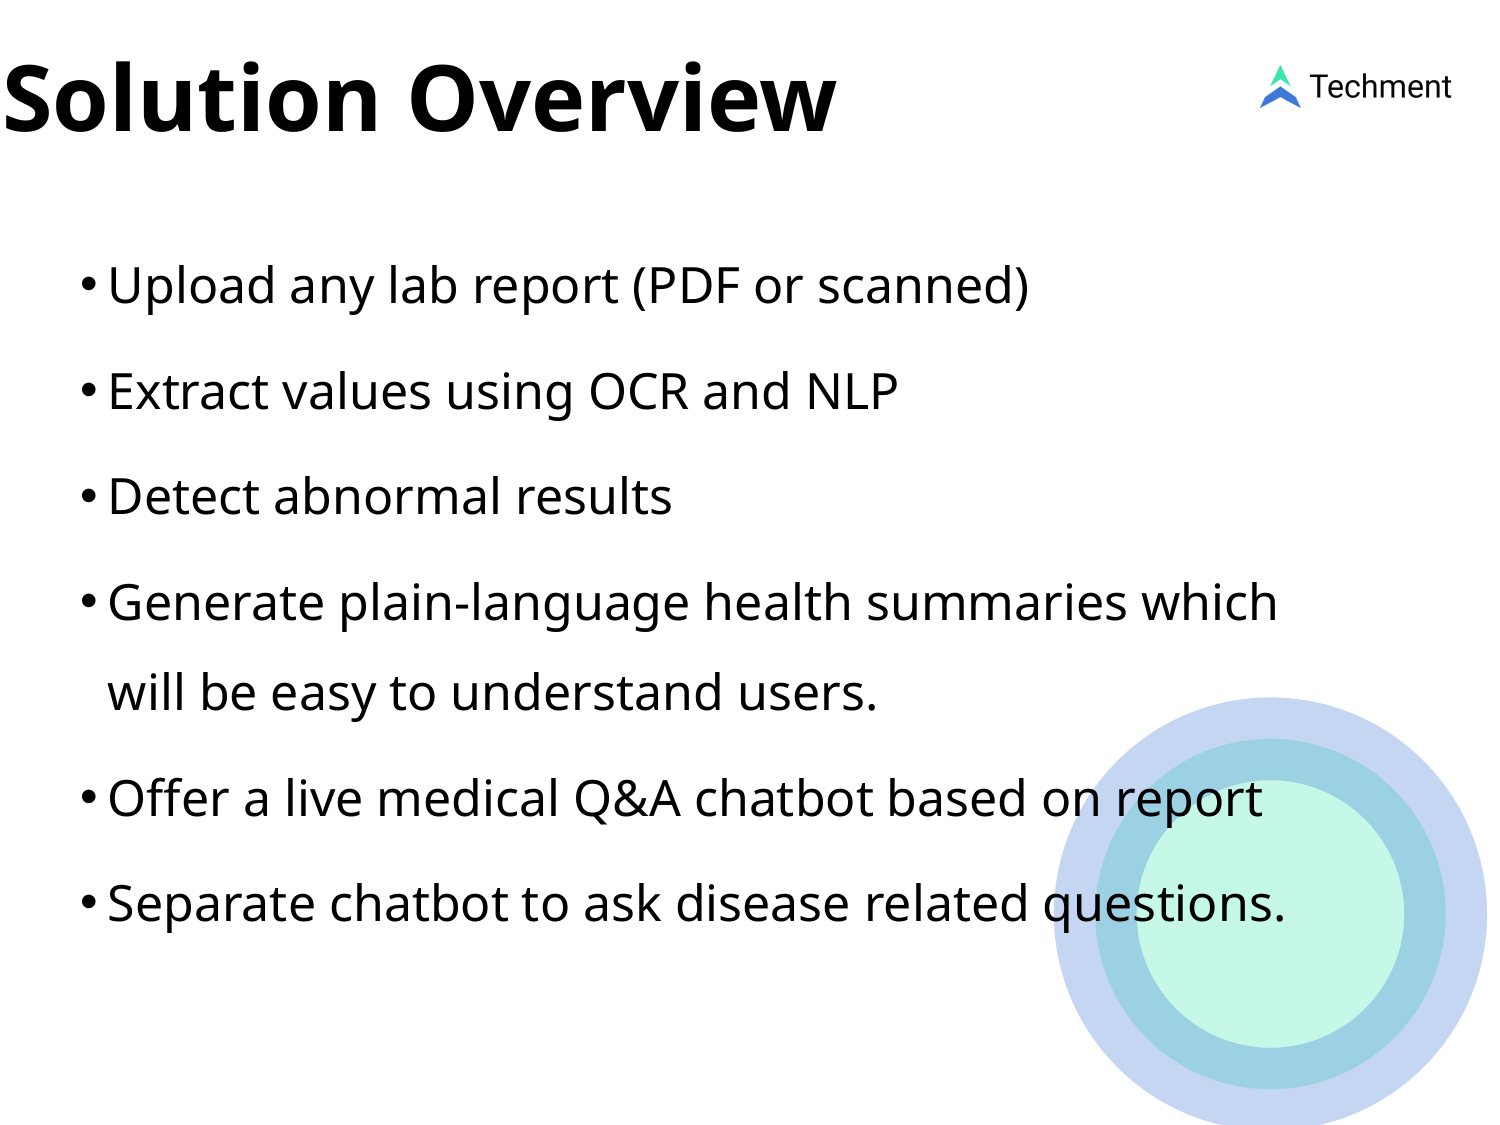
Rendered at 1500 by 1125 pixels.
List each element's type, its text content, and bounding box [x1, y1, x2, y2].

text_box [1095, 738, 1446, 1090]
text_box [1251, 59, 1460, 113]
text_box Solution Overview [0, 0, 1068, 196]
text_box Upload any lab report (PDF or scanned) Extract values using OCR and NLP Detect abnormal results Generate plain-language health summaries which will be easy to understand users. Offer a live medical Q&A chatbot based on report Separate chatbot to ask disease related questions. [65, 216, 1359, 930]
